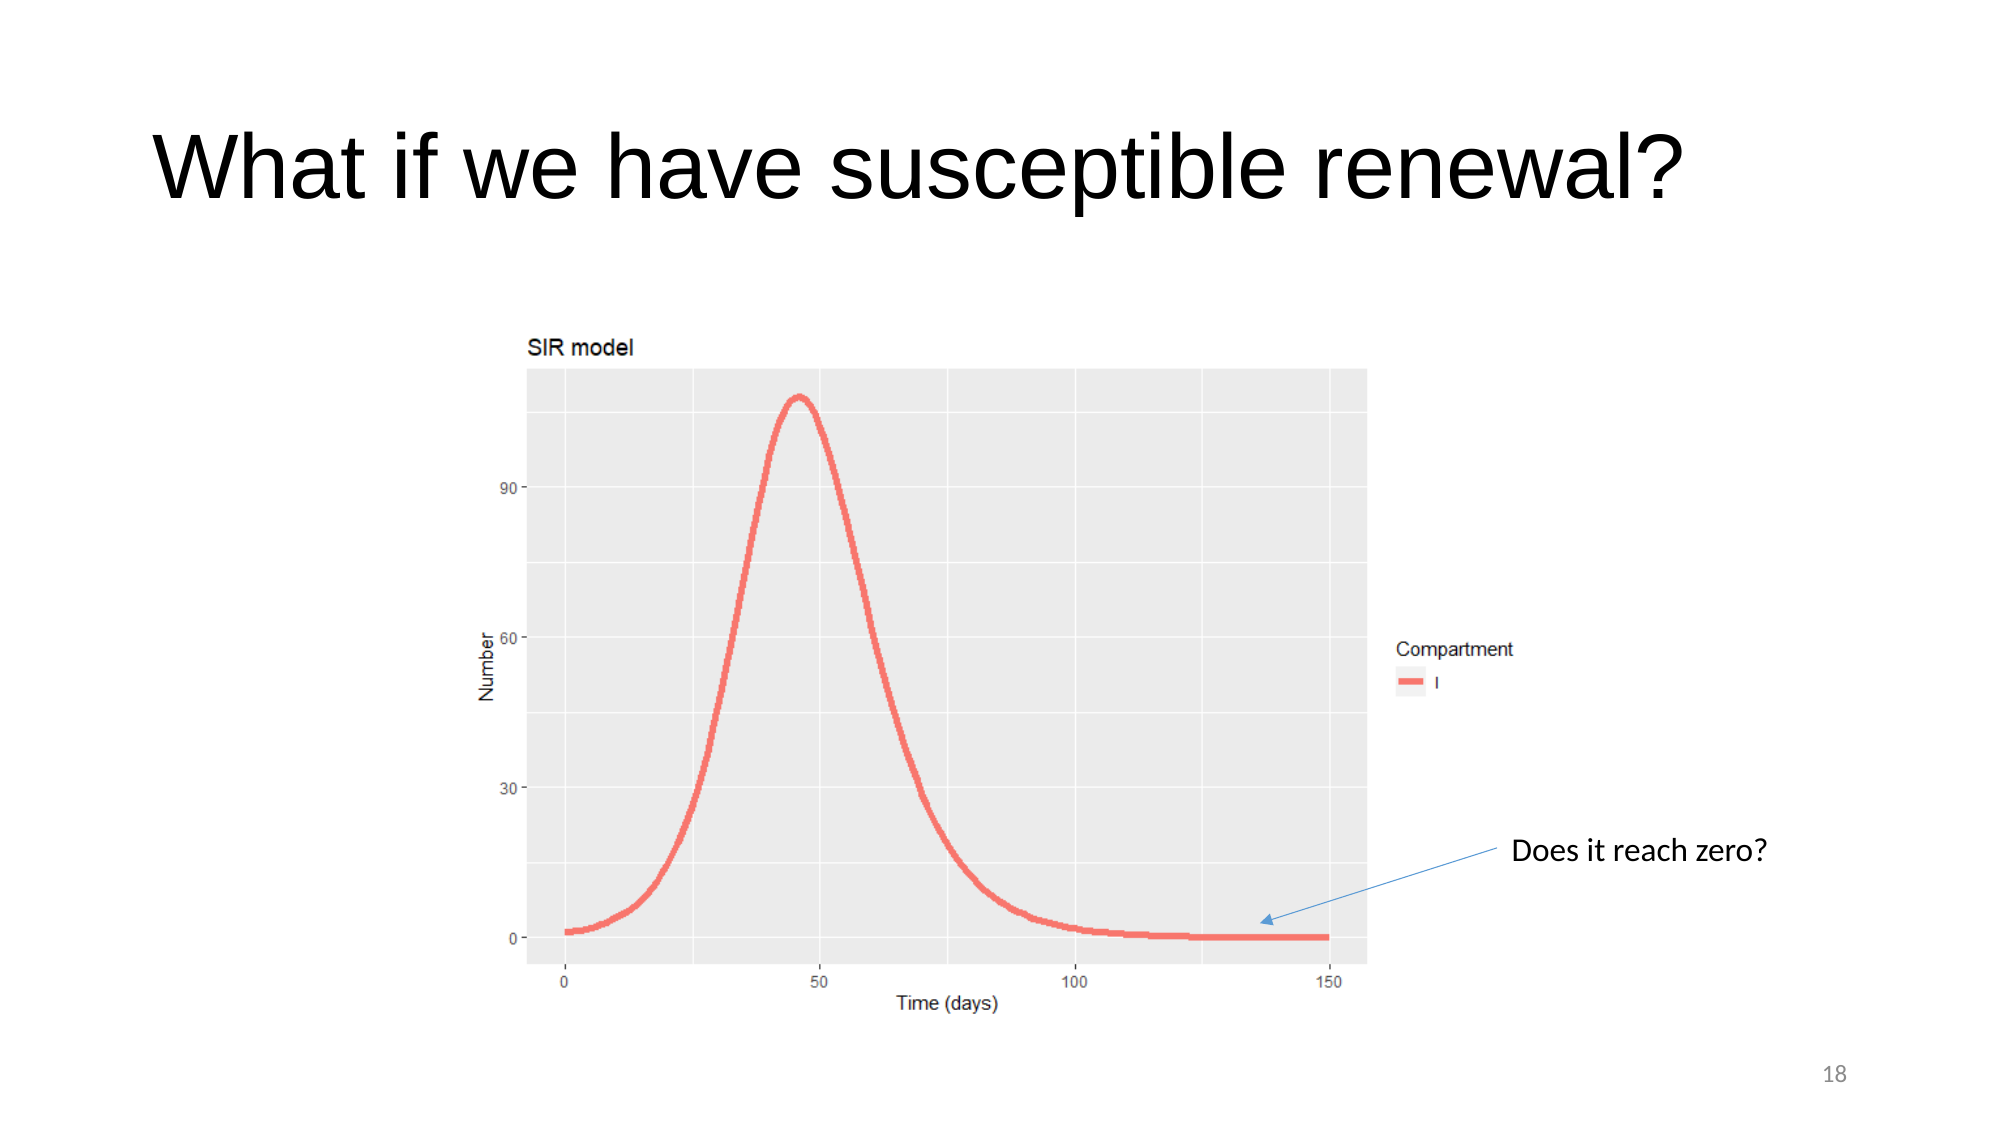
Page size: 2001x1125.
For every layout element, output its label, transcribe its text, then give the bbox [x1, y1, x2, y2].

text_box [1259, 848, 1498, 924]
slide_number 18 [1412, 1042, 1863, 1103]
title What if we have susceptible renewal? [137, 59, 1863, 278]
picture [467, 327, 1533, 1023]
text_box Does it reach zero? [1533, 820, 1796, 876]
